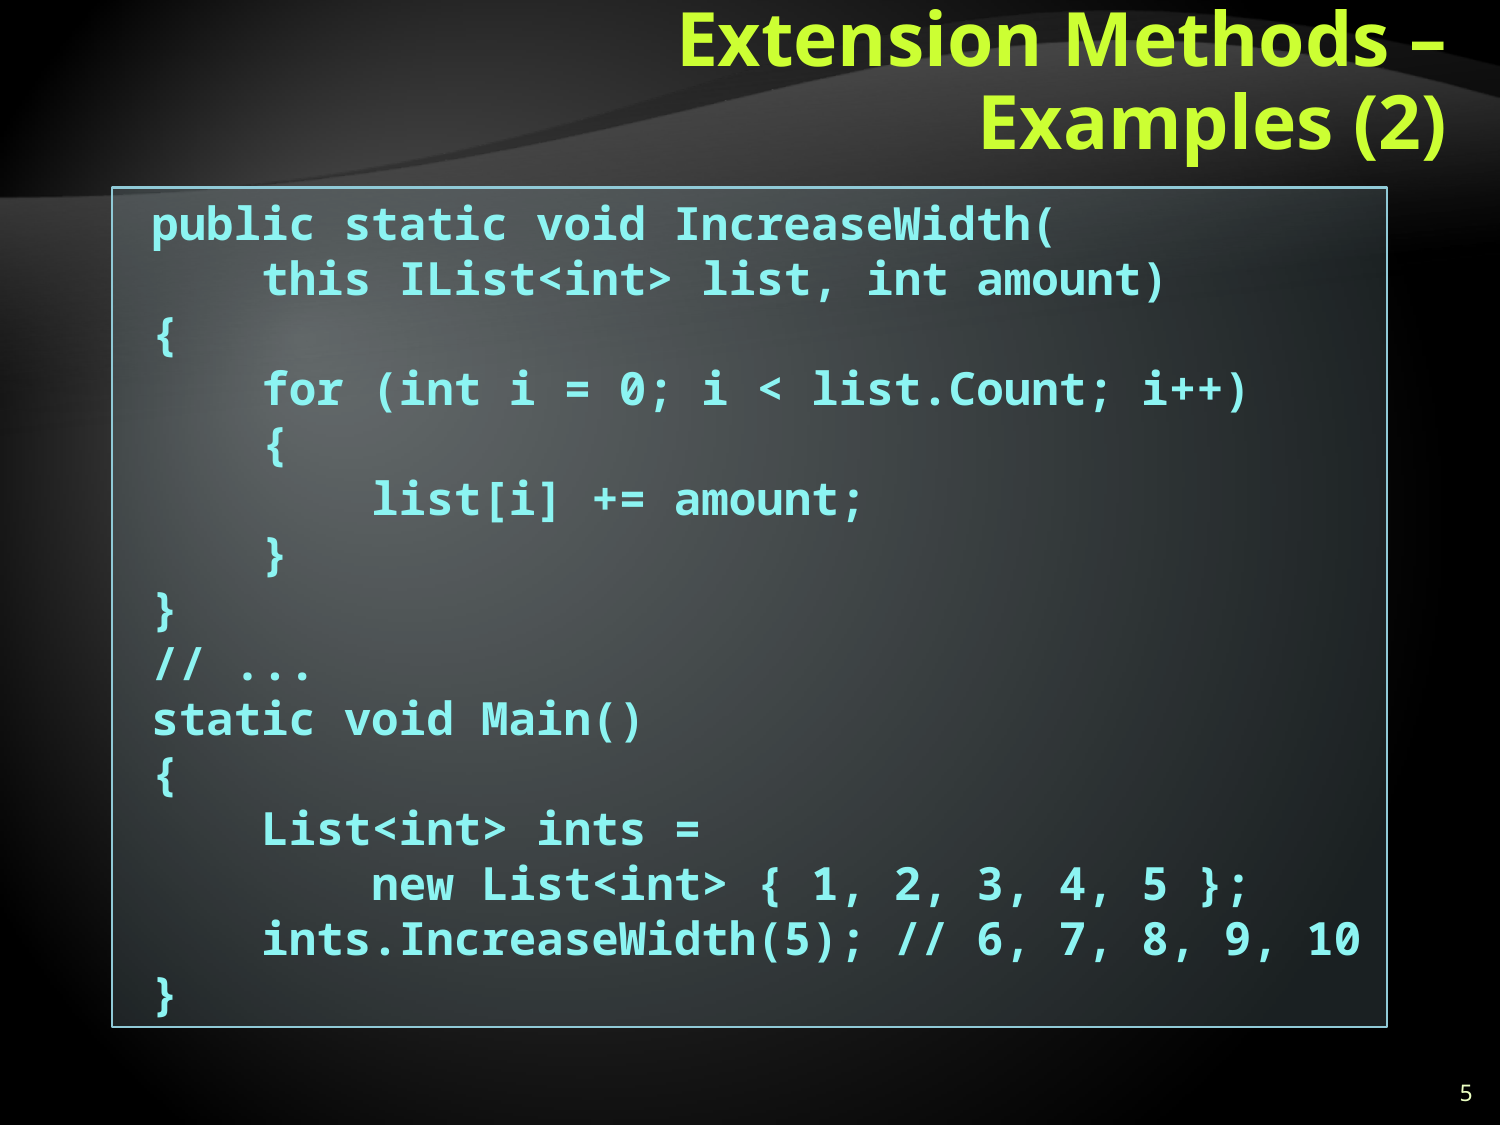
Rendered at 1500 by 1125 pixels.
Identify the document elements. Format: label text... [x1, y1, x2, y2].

title Extension Methods – Examples (2) [300, 12, 1463, 150]
slide_number 5 [1412, 1074, 1488, 1113]
text_box public static void IncreaseWidth( this IList<int> list, int amount) { for (int i = 0; i < list.Count; i++) { list[i] += amount; } } // ... static void Main() { List<int> ints = new List<int> { 1, 2, 3, 4, 5 }; ints.IncreaseWidth(5); // 6, 7, 8, 9, 10 } [112, 187, 1388, 1027]
picture [0, 0, 1500, 1125]
